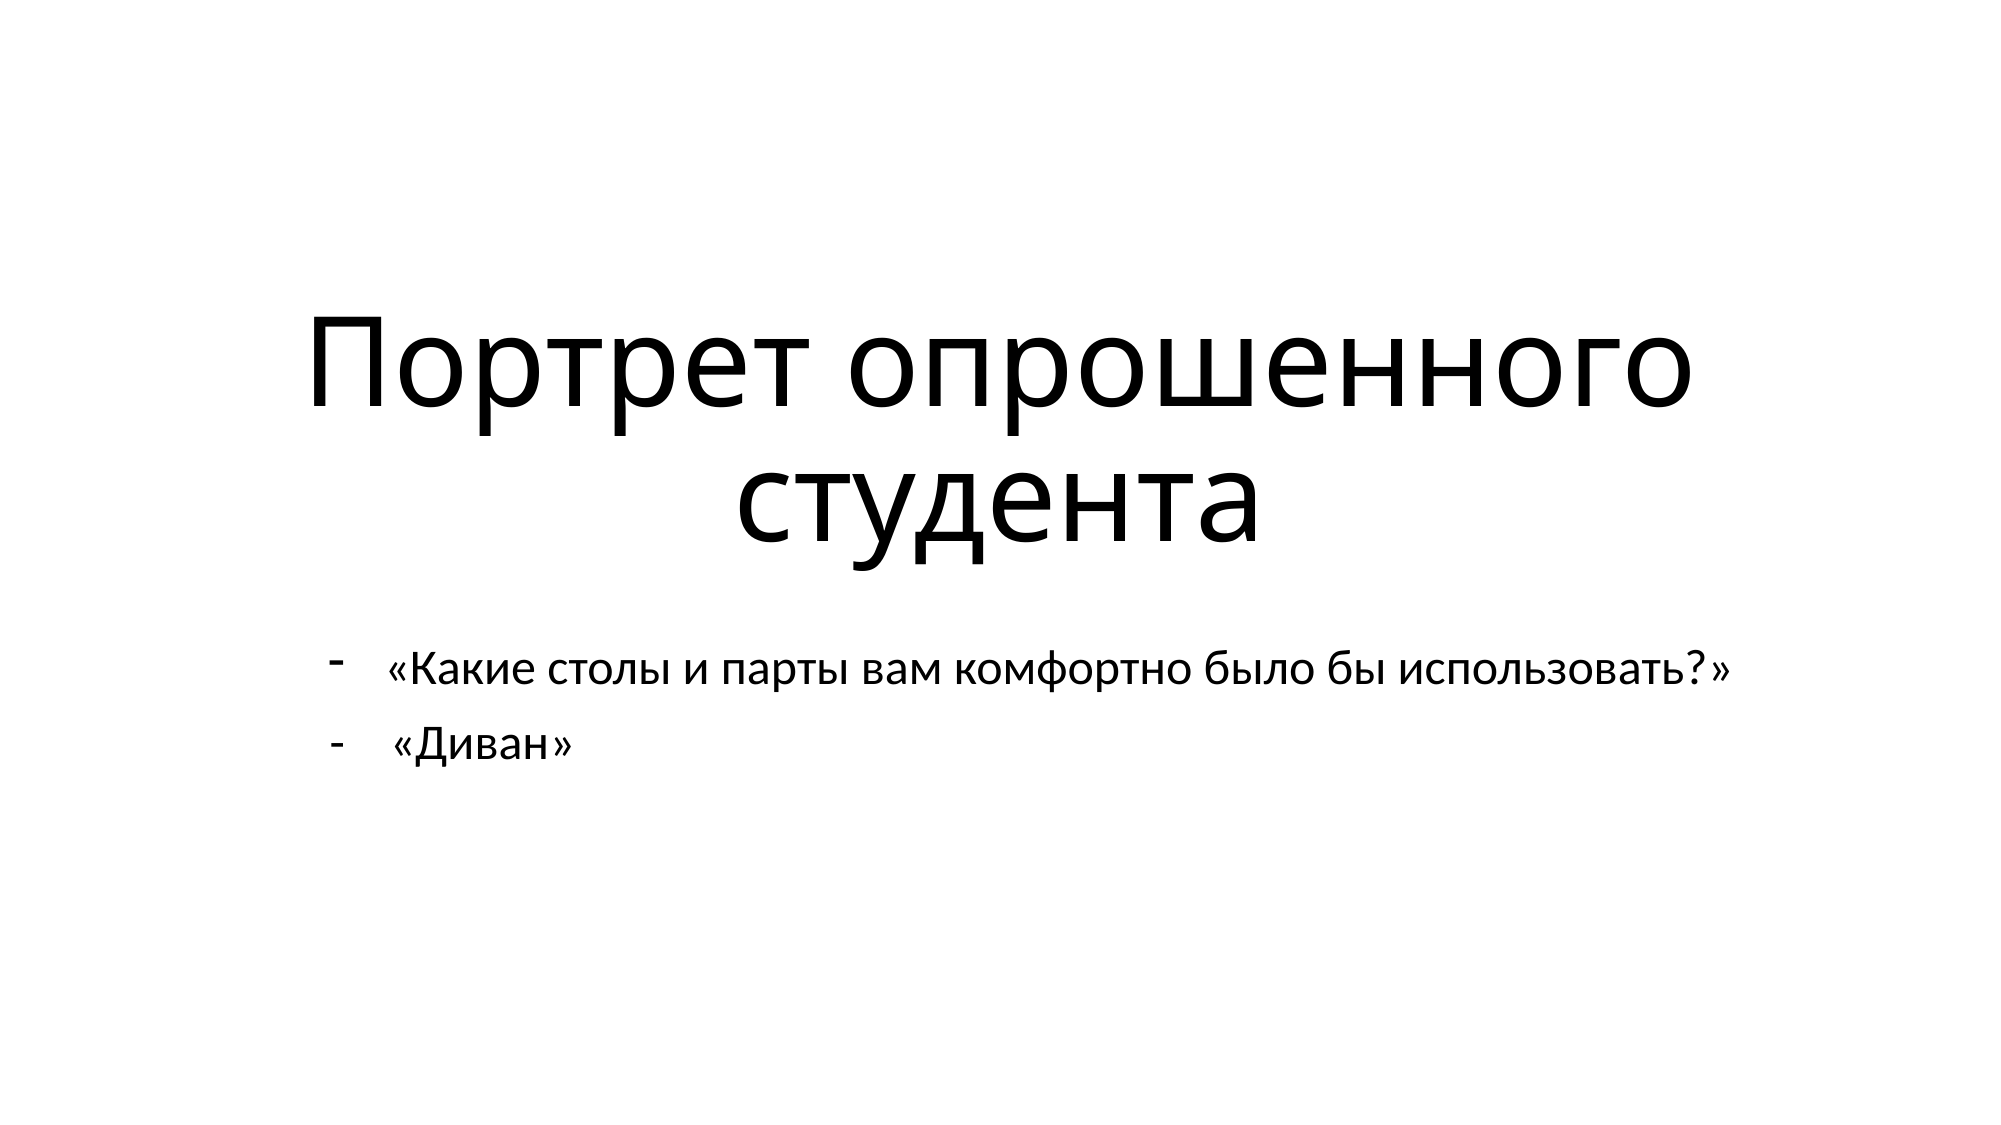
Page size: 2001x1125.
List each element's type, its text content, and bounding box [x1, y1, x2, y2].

subtitle «Какие столы и парты вам комфортно было бы использовать?» - «Диван» [280, 634, 1781, 906]
title Портрет опрошенного студента [249, 184, 1750, 576]
